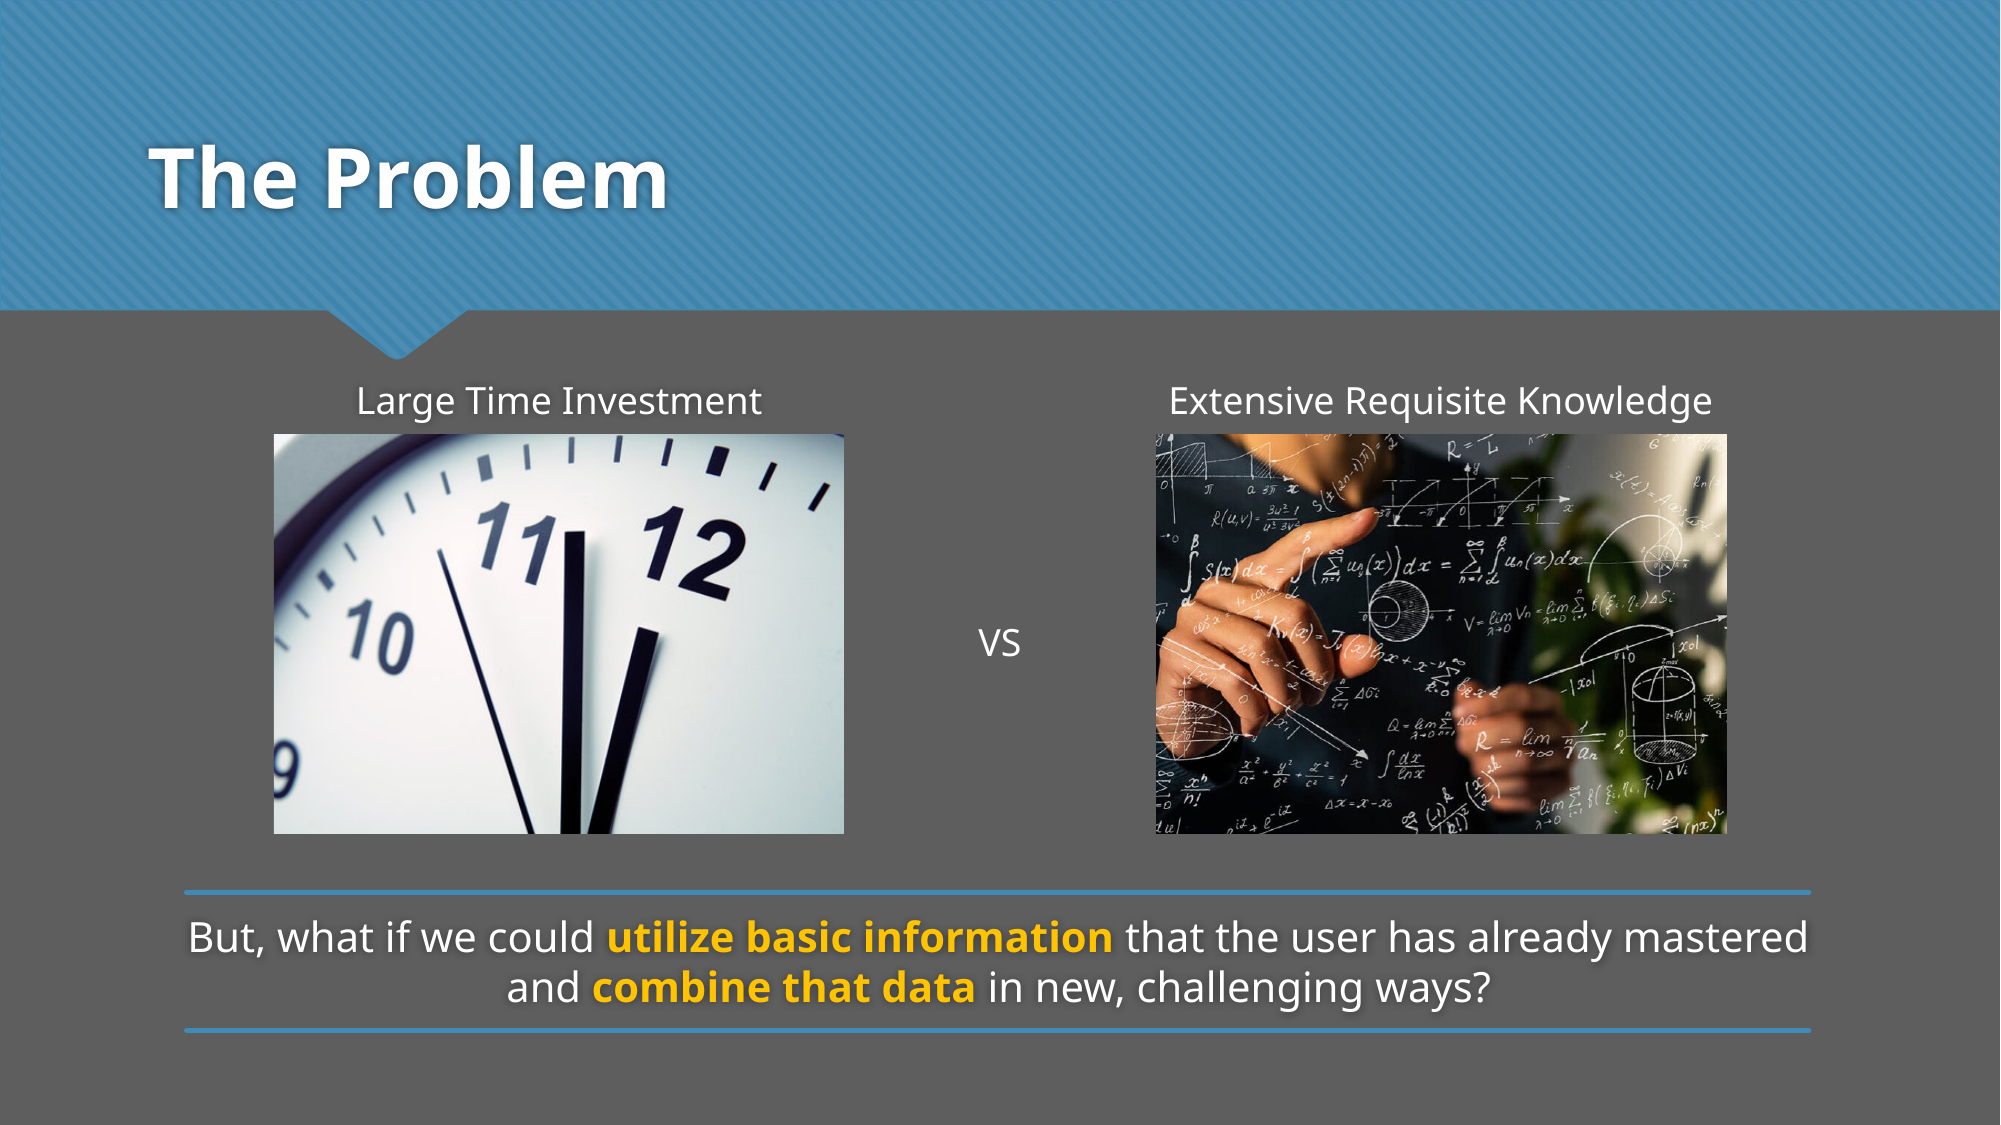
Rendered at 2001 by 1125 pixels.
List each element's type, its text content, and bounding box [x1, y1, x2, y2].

picture [1155, 433, 1727, 834]
list But, what if we could utilize basic information that the user has already mastered and combine that data in new, challenging ways? [132, 897, 1865, 1025]
text_box VS [845, 611, 1155, 717]
title The Problem [132, 73, 1868, 233]
text_box Extensive Requisite Knowledge [1014, 352, 1868, 447]
text_box Large Time Investment [133, 352, 985, 447]
picture [273, 433, 845, 834]
